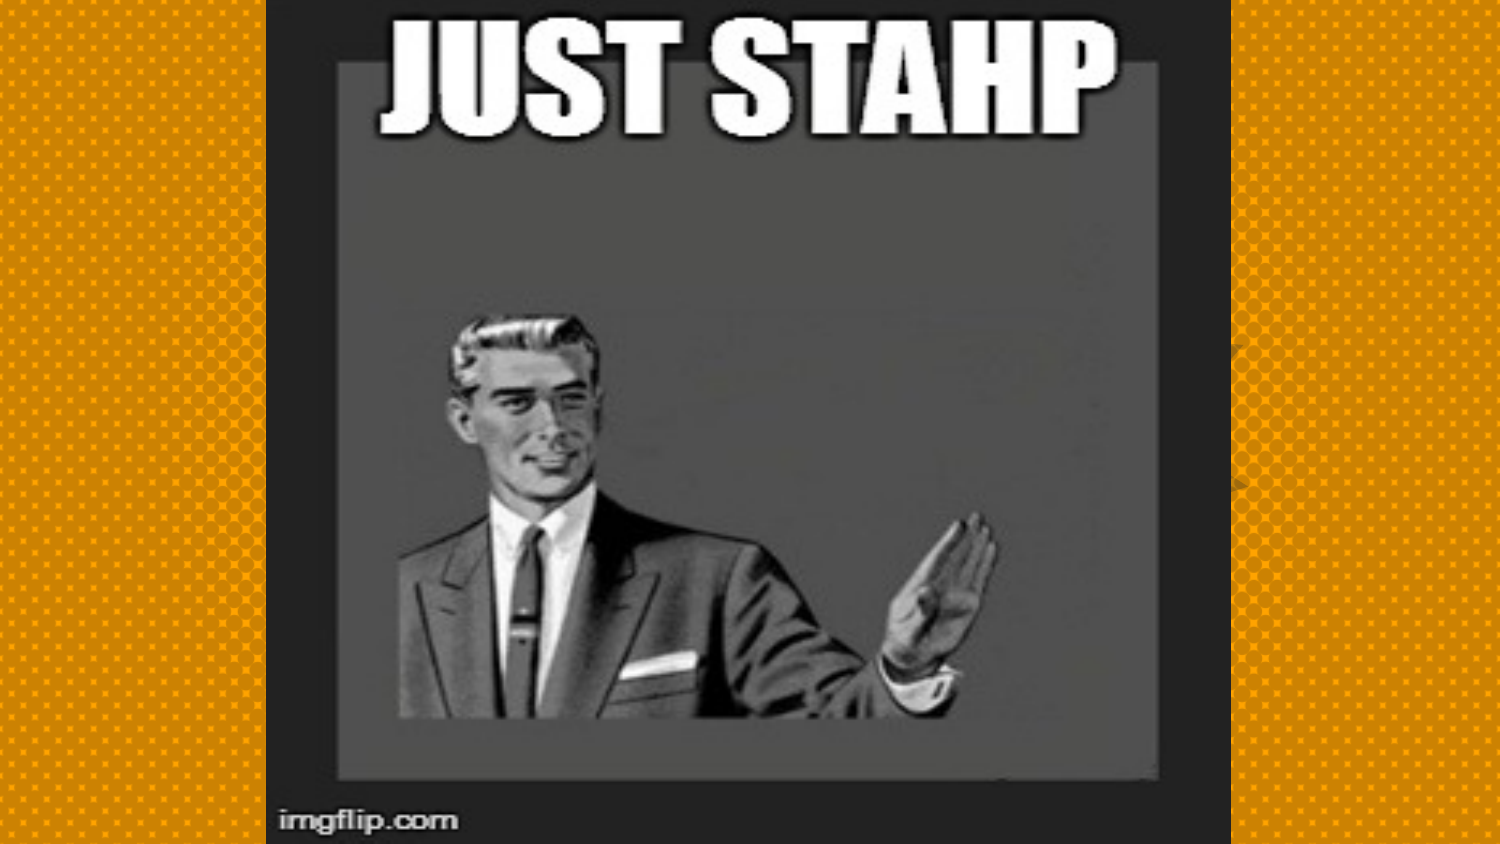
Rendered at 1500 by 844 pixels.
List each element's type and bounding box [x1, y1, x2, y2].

picture [265, 0, 1231, 844]
